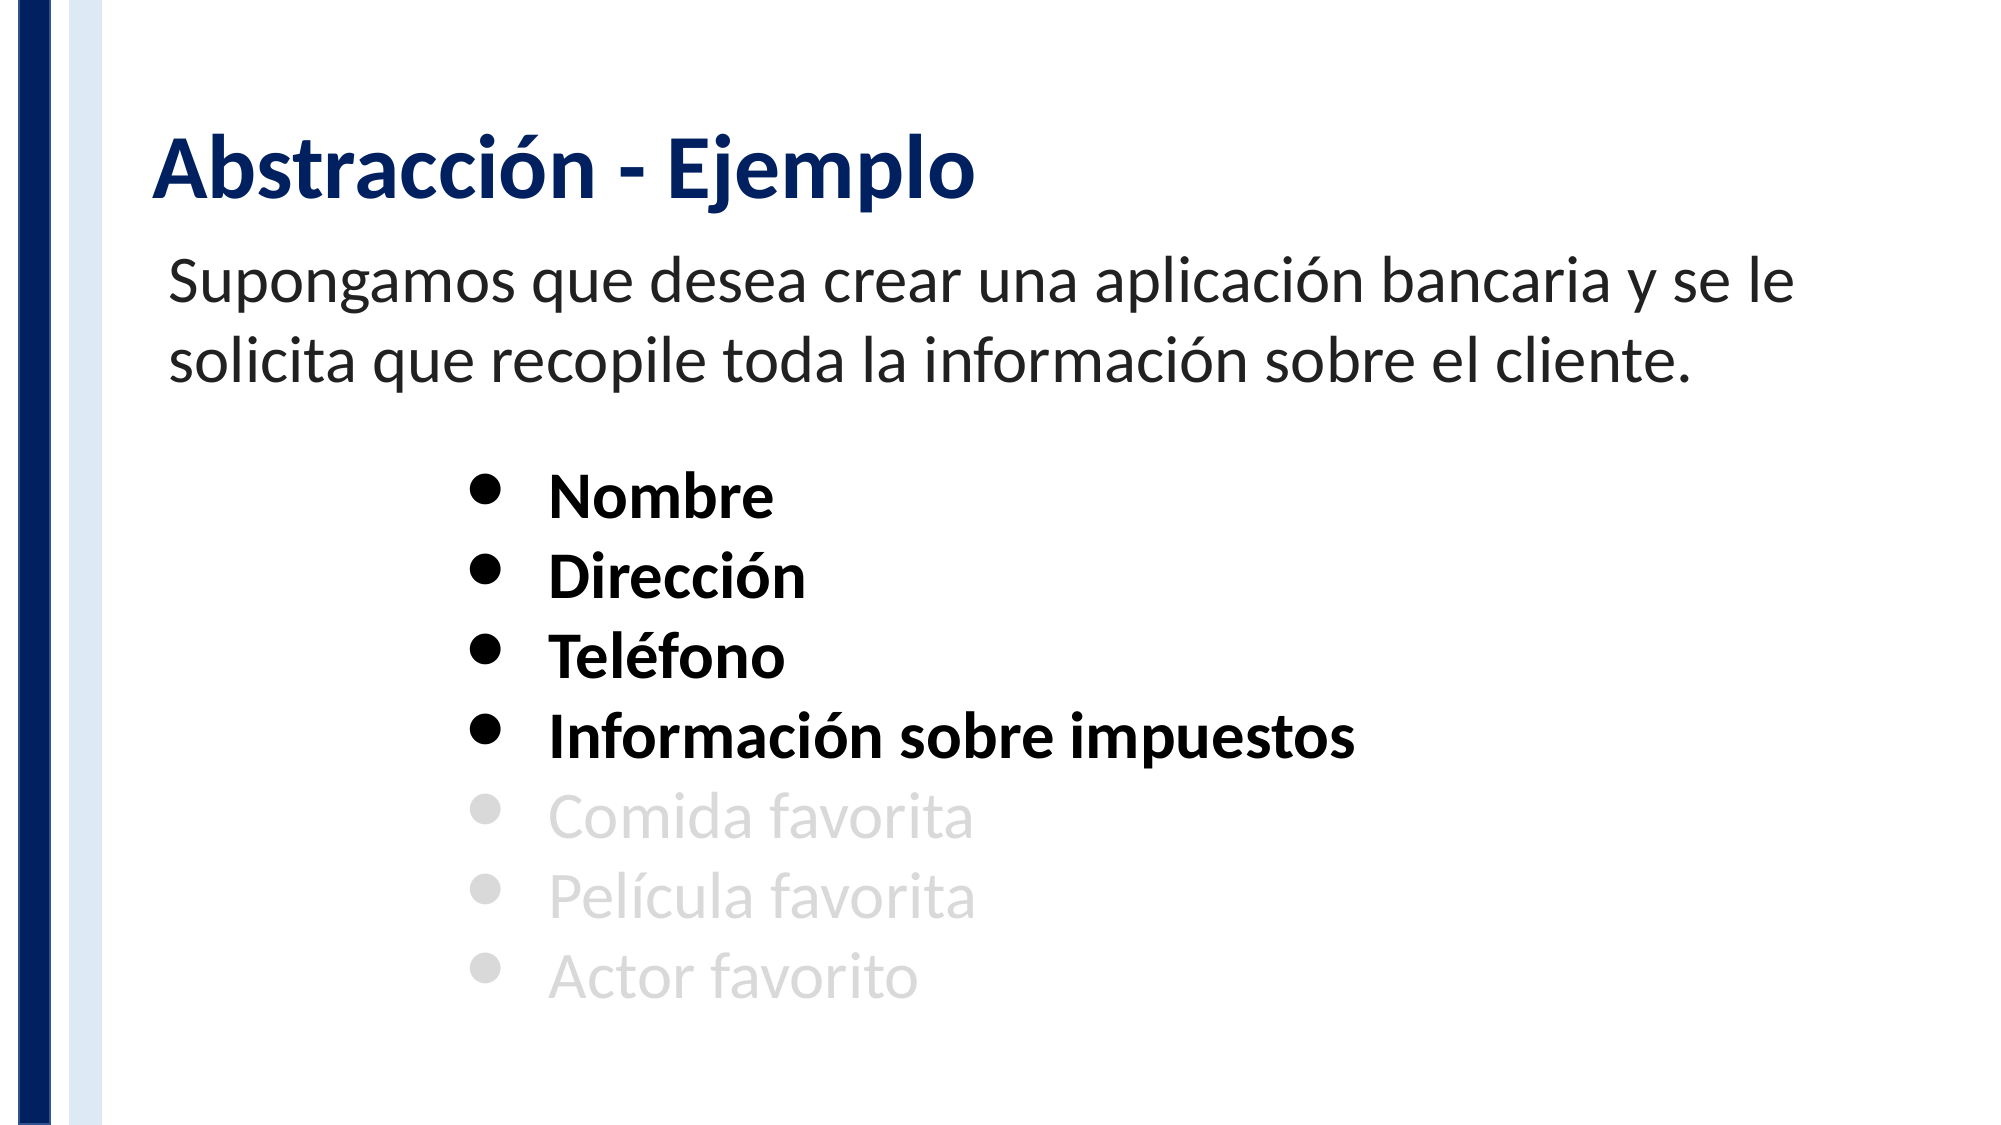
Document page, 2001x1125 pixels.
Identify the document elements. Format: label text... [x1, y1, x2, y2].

text_box Supongamos que desea crear una aplicación bancaria y se le solicita que recopile toda la información sobre el cliente. [148, 226, 1930, 432]
text_box Nombre Dirección Teléfono Información sobre impuestos Comida favorita Película favorita Actor favorito [428, 431, 1791, 1021]
text_box Abstracción - Ejemplo [137, 59, 1863, 278]
